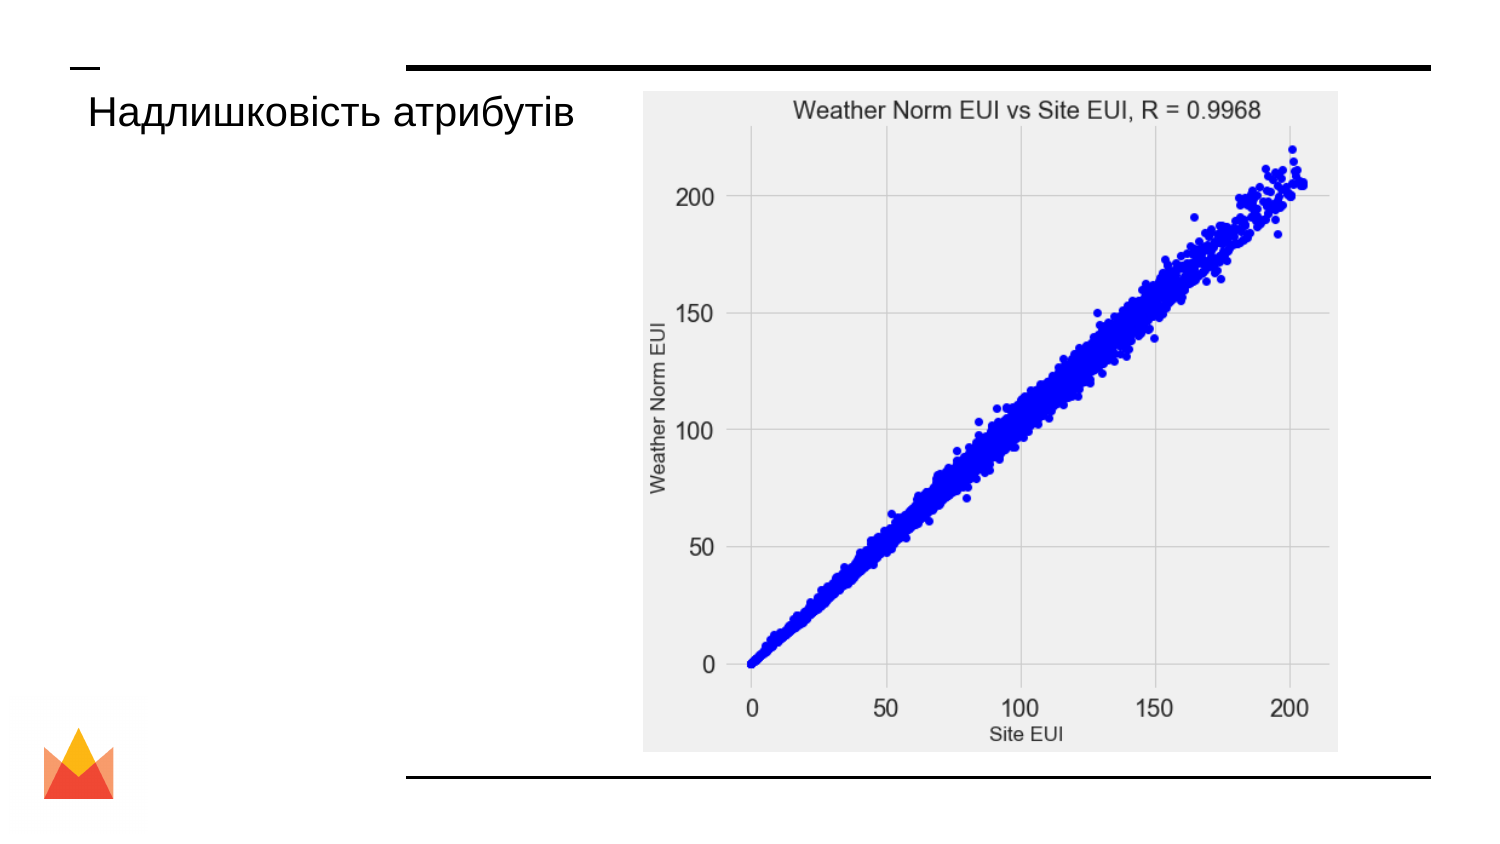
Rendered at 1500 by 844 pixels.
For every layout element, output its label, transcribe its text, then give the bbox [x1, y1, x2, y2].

picture [9, 695, 148, 834]
text_box Надлишковість атрибутів [72, 69, 756, 150]
picture [643, 91, 1338, 753]
